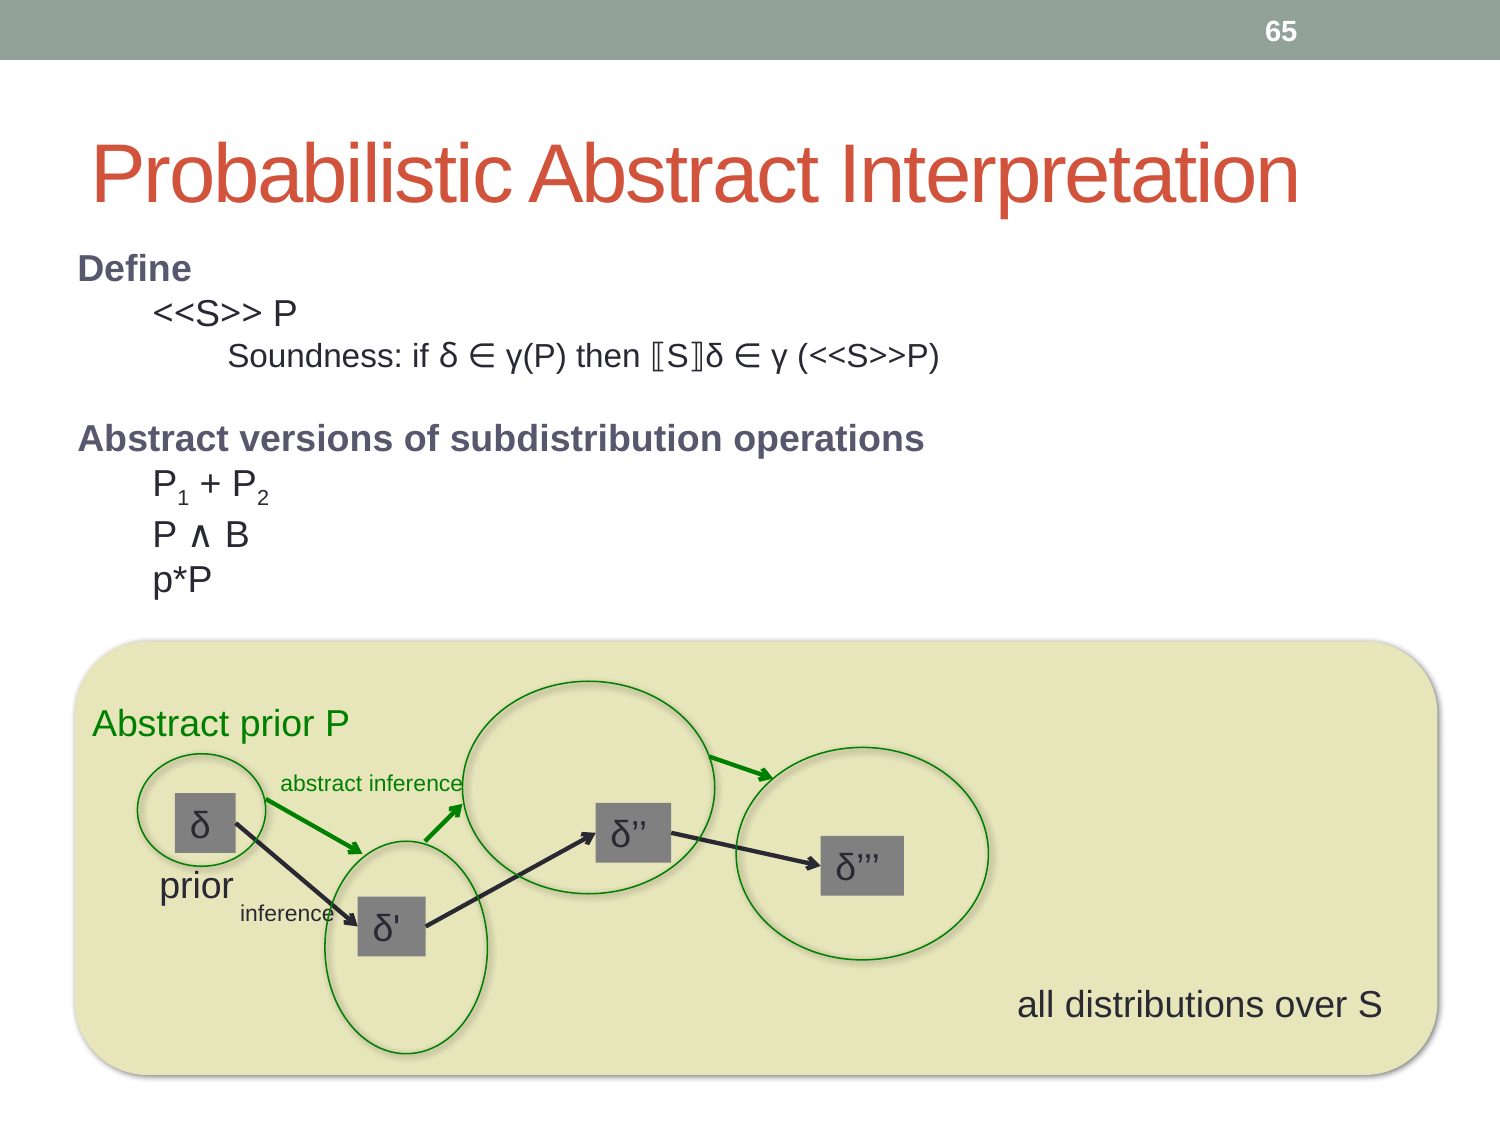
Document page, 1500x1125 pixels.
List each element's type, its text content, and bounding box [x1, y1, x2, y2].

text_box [424, 803, 463, 842]
text_box [74, 640, 1439, 1076]
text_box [265, 798, 363, 854]
text_box all distributions over S [1002, 972, 1399, 1033]
text_box prior [144, 853, 227, 914]
slide_number 65 [1250, 3, 1425, 57]
title Probabilistic Abstract Interpretation [75, 87, 1425, 236]
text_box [708, 756, 774, 779]
text_box inference [225, 891, 237, 934]
text_box [465, 680, 716, 894]
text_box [666, 832, 826, 867]
text_box abstract inference [265, 760, 479, 804]
text_box [324, 840, 489, 1055]
text_box [136, 753, 265, 868]
text_box [737, 746, 990, 961]
text_box Abstract prior P [77, 691, 366, 751]
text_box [420, 832, 601, 928]
text_box Define <<S>> P Soundness: if δ ∈ γ(P) then ⟦S⟧δ ∈ γ (<<S>>P) Abstract versions of subdistribution operations P1 + P2 P ∧ B p*P [62, 236, 1450, 608]
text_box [230, 823, 363, 928]
